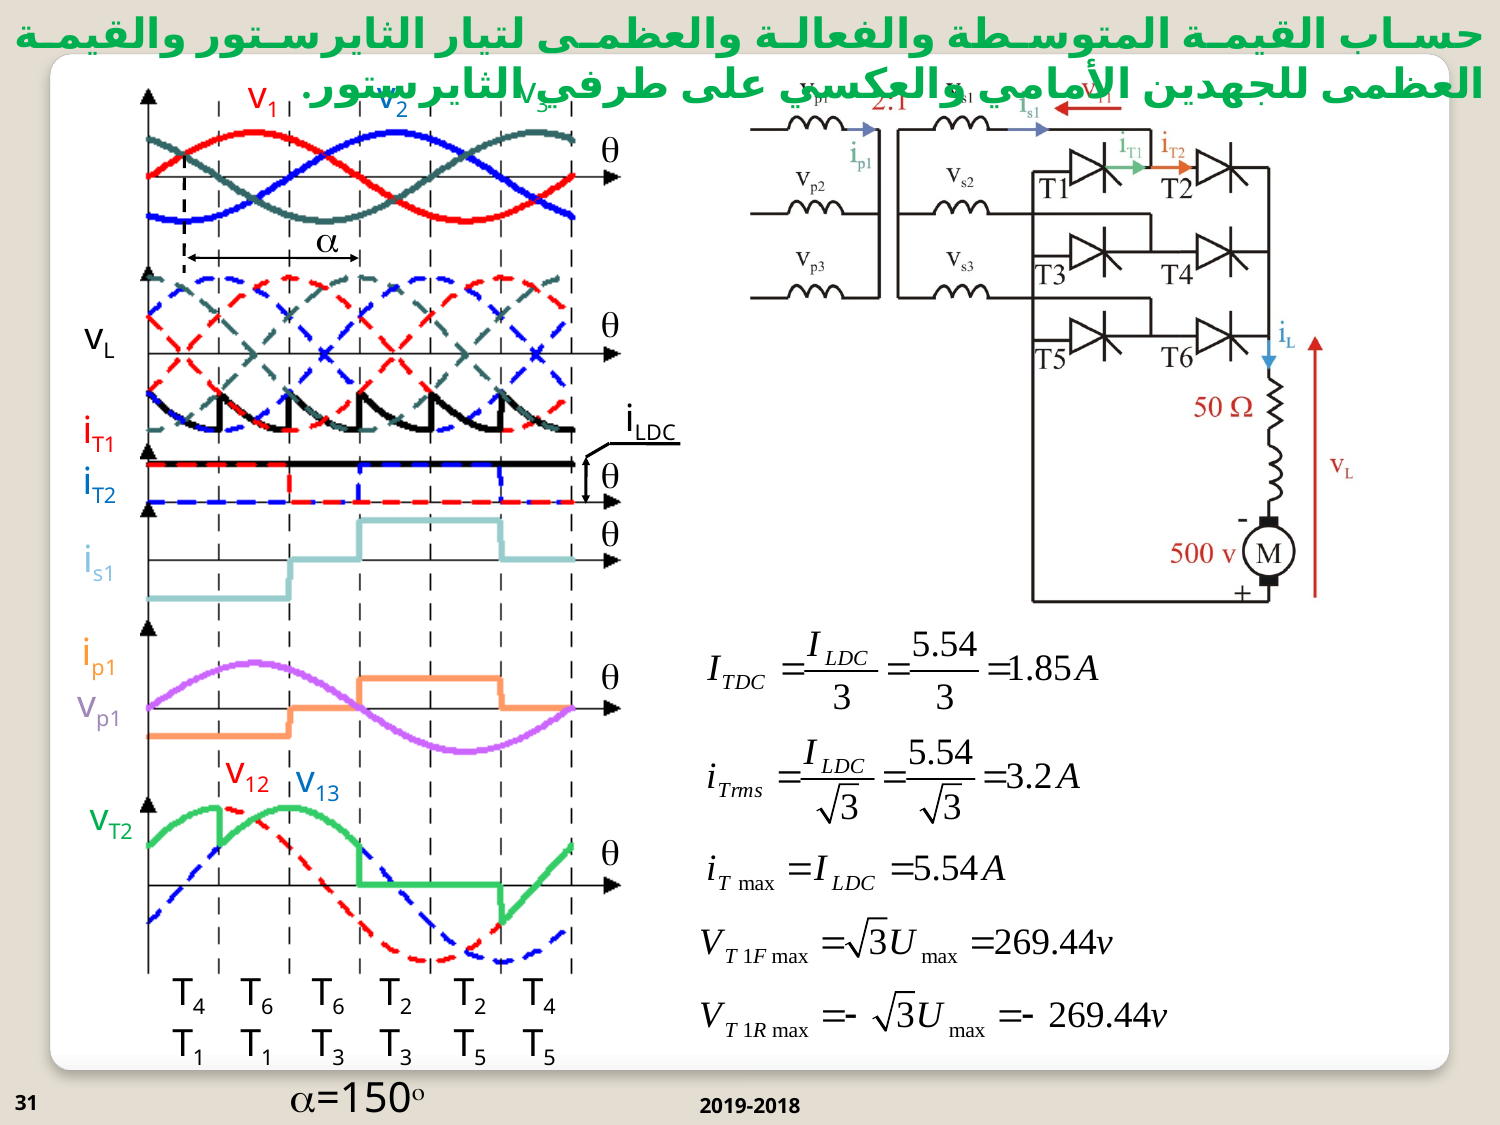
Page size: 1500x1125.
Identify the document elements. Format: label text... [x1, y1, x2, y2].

text_box حساب القيمة المتوسطة والفعالة والعظمى لتيار الثايرستور والقيمة العظمى للجهدين الأمامي والعكسي على طرفي الثايرستور. [0, 0, 1500, 115]
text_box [701, 842, 1018, 900]
slide_number 2019-2018 [562, 1065, 938, 1125]
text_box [701, 910, 1127, 974]
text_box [46, 58, 704, 1067]
slide_number 31 [0, 1065, 75, 1125]
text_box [701, 984, 1184, 1047]
picture [749, 70, 1374, 610]
text_box =150 [257, 1080, 457, 1125]
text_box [701, 728, 1093, 832]
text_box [701, 620, 1111, 718]
